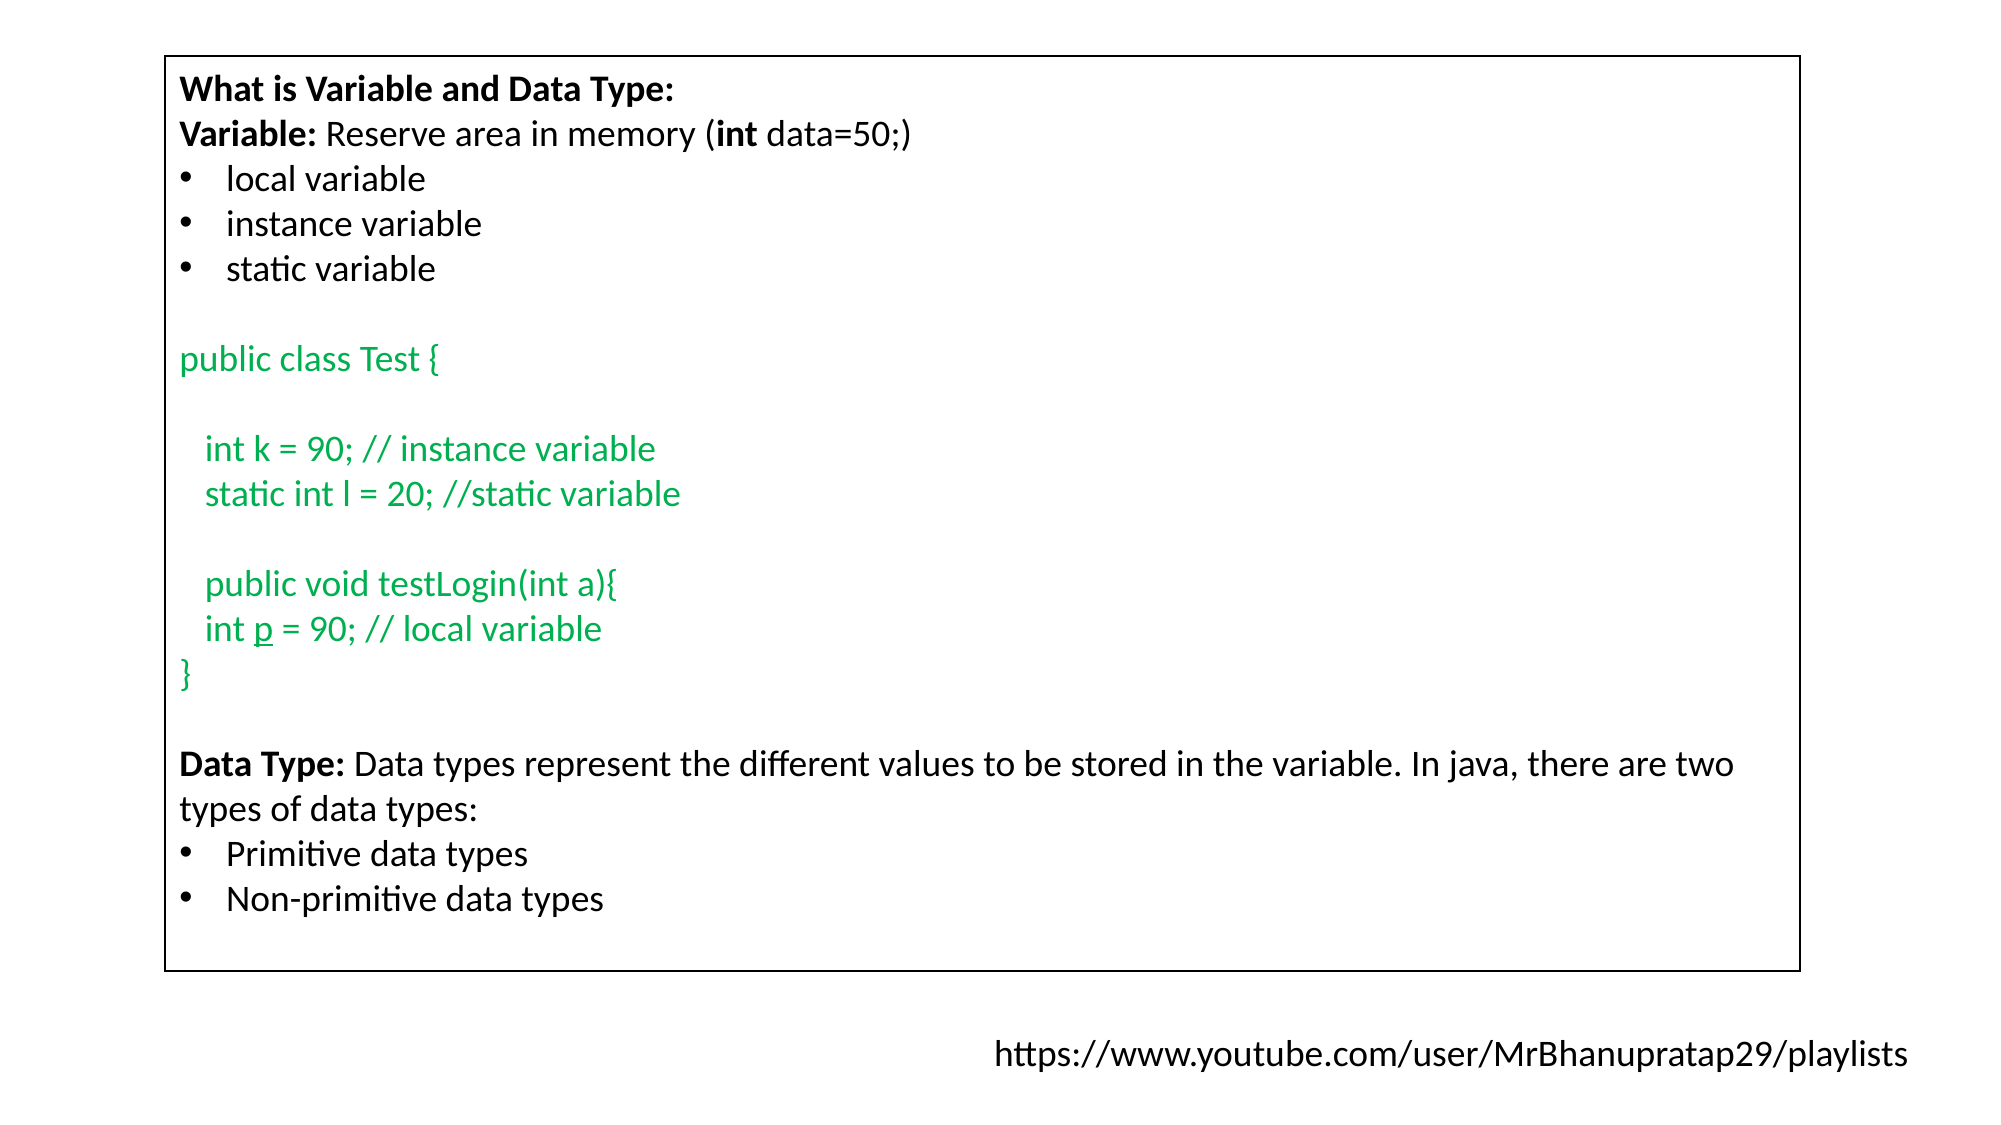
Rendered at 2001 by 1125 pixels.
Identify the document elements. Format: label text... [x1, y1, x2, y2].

text_box What is Variable and Data Type: Variable: Reserve area in memory (int data=50;) local variable instance variable static variable public class Test { int k = 90; // instance variable static int l = 20; //static variable public void testLogin(int a){ int p = 90; // local variable } Data Type: Data types represent the different values to be stored in the variable. In java, there are two types of data types: Primitive data types Non-primitive data types [164, 55, 1801, 972]
text_box https://www.youtube.com/user/MrBhanupratap29/playlists [979, 1021, 1925, 1125]
